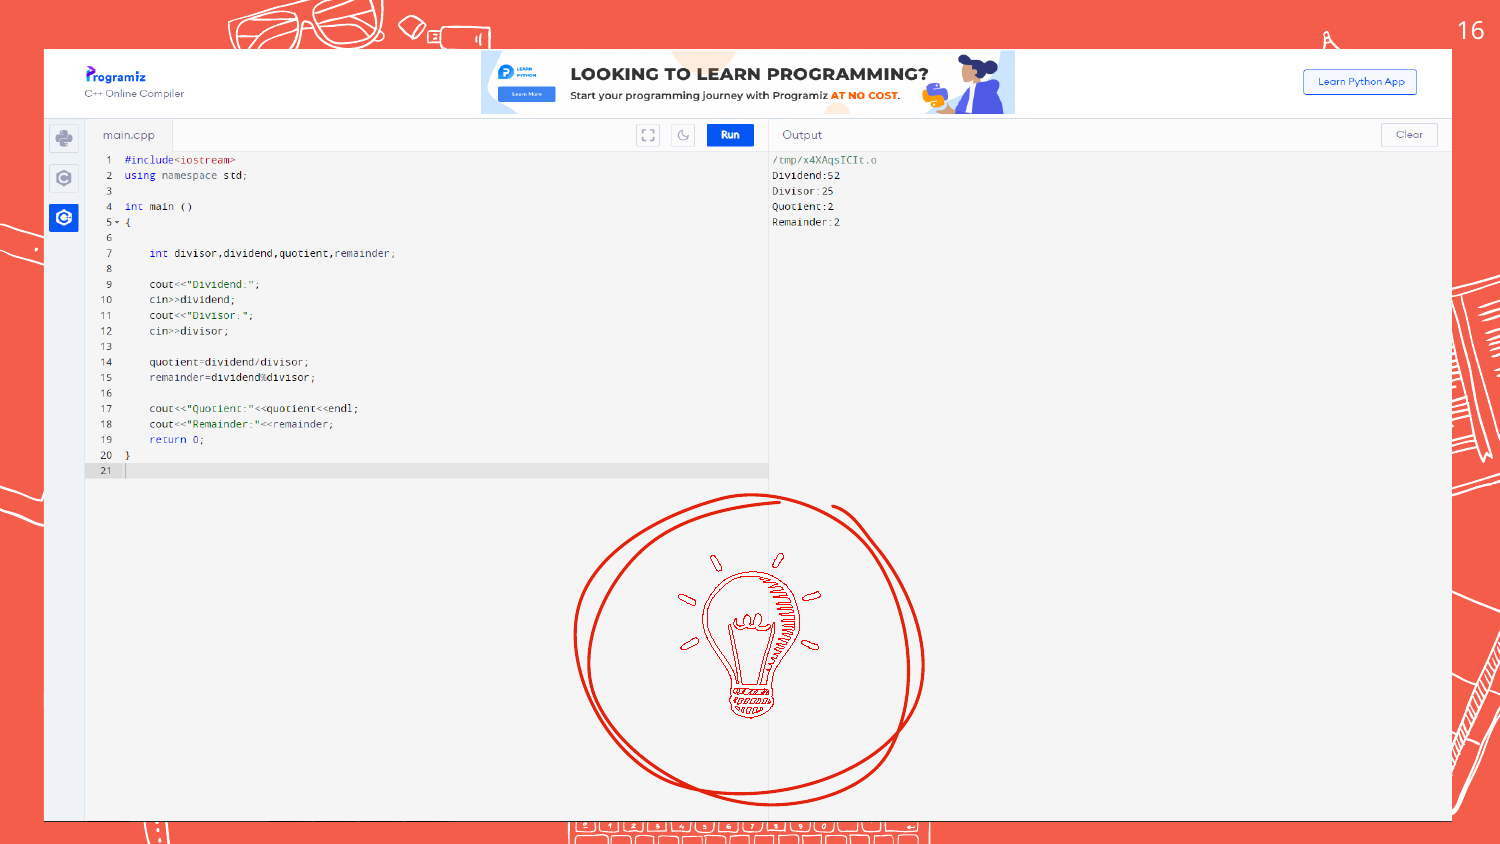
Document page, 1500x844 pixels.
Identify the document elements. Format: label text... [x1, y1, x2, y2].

slide_number 16 [1435, 0, 1500, 53]
picture [43, 48, 1453, 822]
